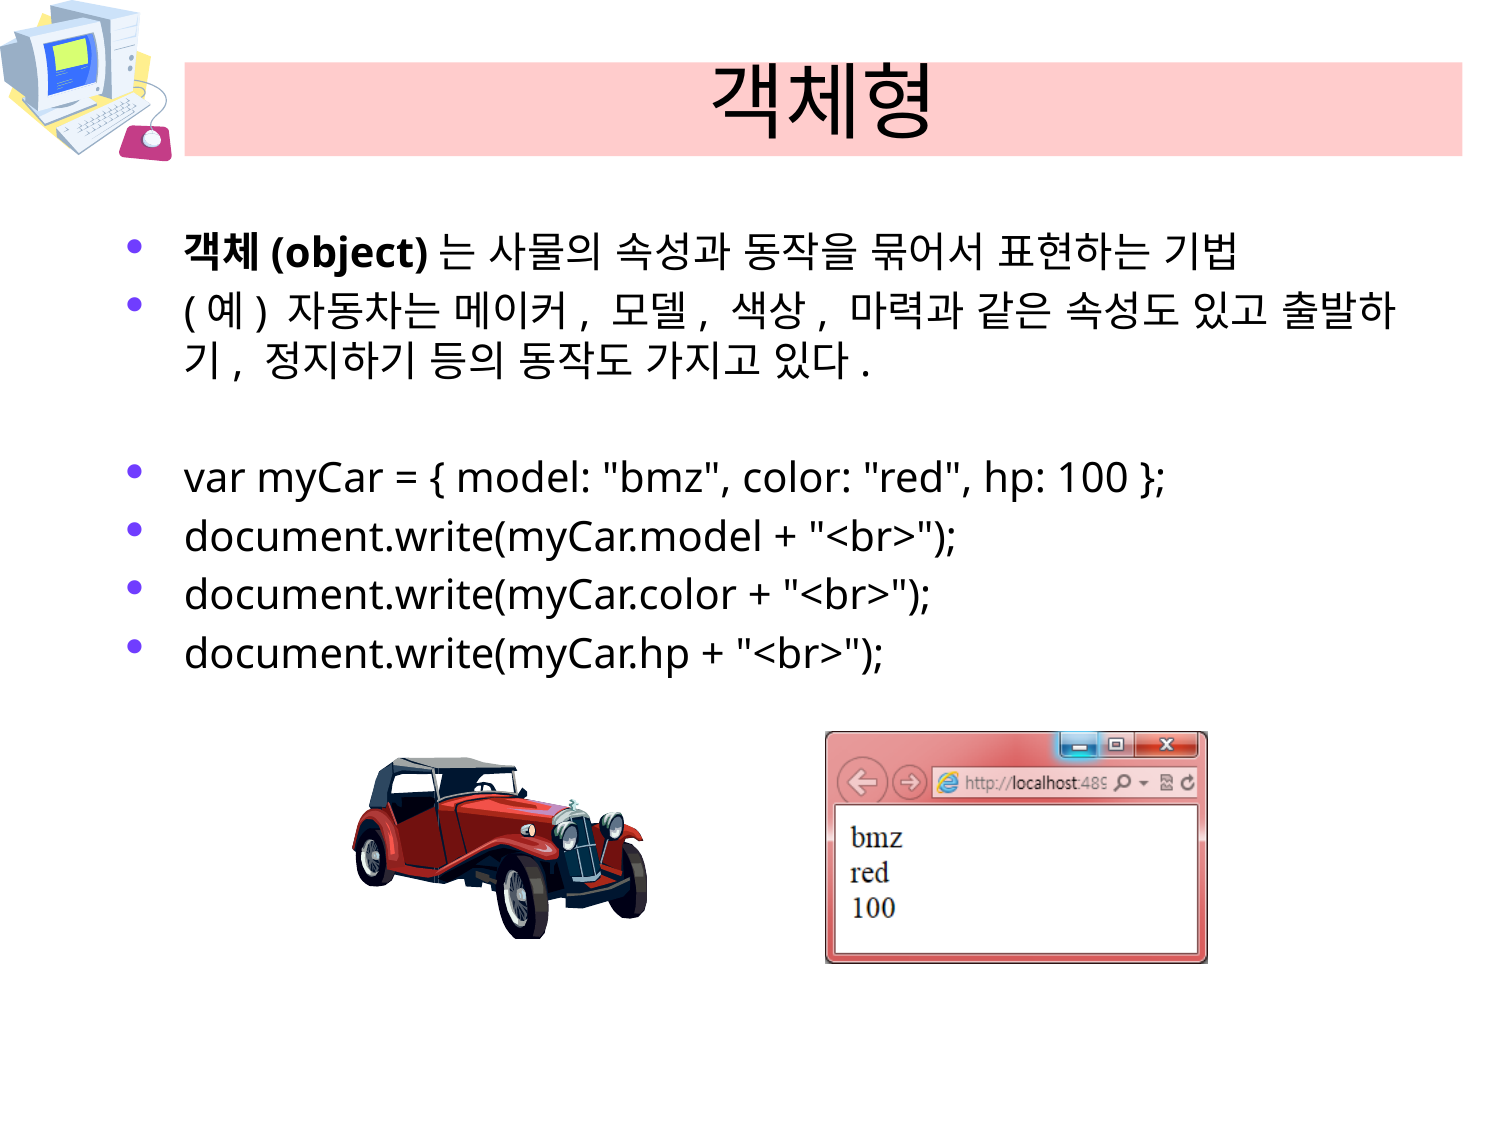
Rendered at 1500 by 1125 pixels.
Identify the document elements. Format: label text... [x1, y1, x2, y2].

picture [352, 756, 648, 939]
list 객체(object)는 사물의 속성과 동작을 묶어서 표현하는 기법 (예) 자동차는 메이커, 모델, 색상, 마력과 같은 속성도 있고 출발하기, 정지하기 등의 동작도 가지고 있다. var myCar = { model: "bmz", color: "red", hp: 100 }; document.write(myCar.model + "<br>"); document.write(myCar.color + "<br>"); document.write(myCar.hp + "<br>"); [112, 218, 1460, 900]
picture [824, 731, 1208, 964]
title 객체형 [184, 62, 1463, 157]
